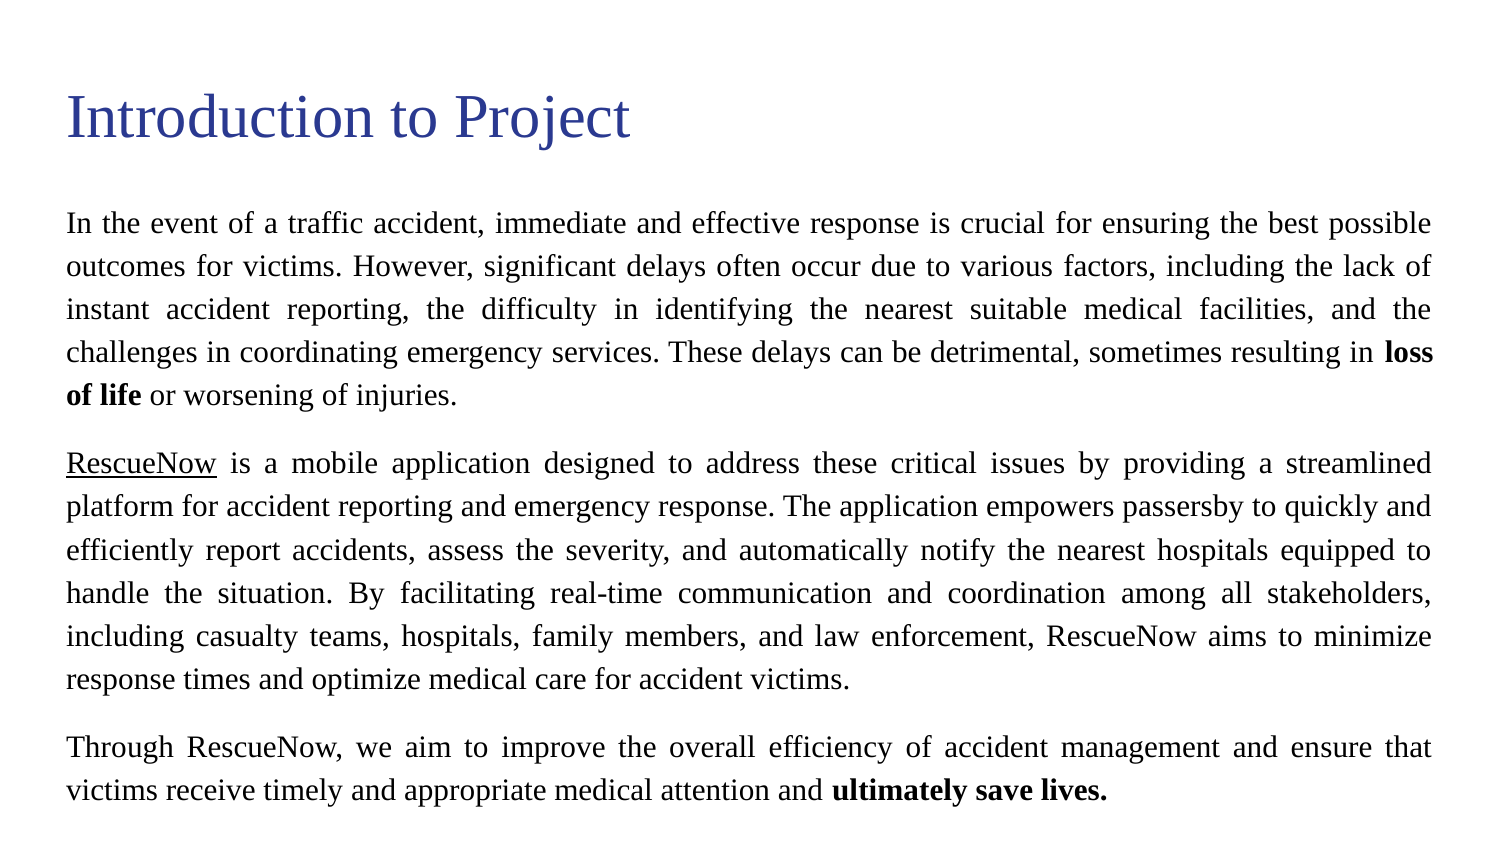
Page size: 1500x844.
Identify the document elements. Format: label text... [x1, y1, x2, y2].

list In the event of a traffic accident, immediate and effective response is crucial for ensuring the best possible outcomes for victims. However, significant delays often occur due to various factors, including the lack of instant accident reporting, the difficulty in identifying the nearest suitable medical facilities, and the challenges in coordinating emergency services. These delays can be detrimental, sometimes resulting in loss of life or worsening of injuries. RescueNow is a mobile application designed to address these critical issues by providing a streamlined platform for accident reporting and emergency response. The application empowers passersby to quickly and efficiently report accidents, assess the severity, and automatically notify the nearest hospitals equipped to handle the situation. By facilitating real-time communication and coordination among all stakeholders, including casualty teams, hospitals, family members, and law enforcement, RescueNow aims to minimize response times and optimize medical care for accident victims. Through RescueNow, we aim to improve the overall efficiency of accident management and ensure that victims receive timely and appropriate medical attention and ultimately save lives. [51, 181, 1449, 756]
title Introduction to Project [51, 60, 1283, 181]
